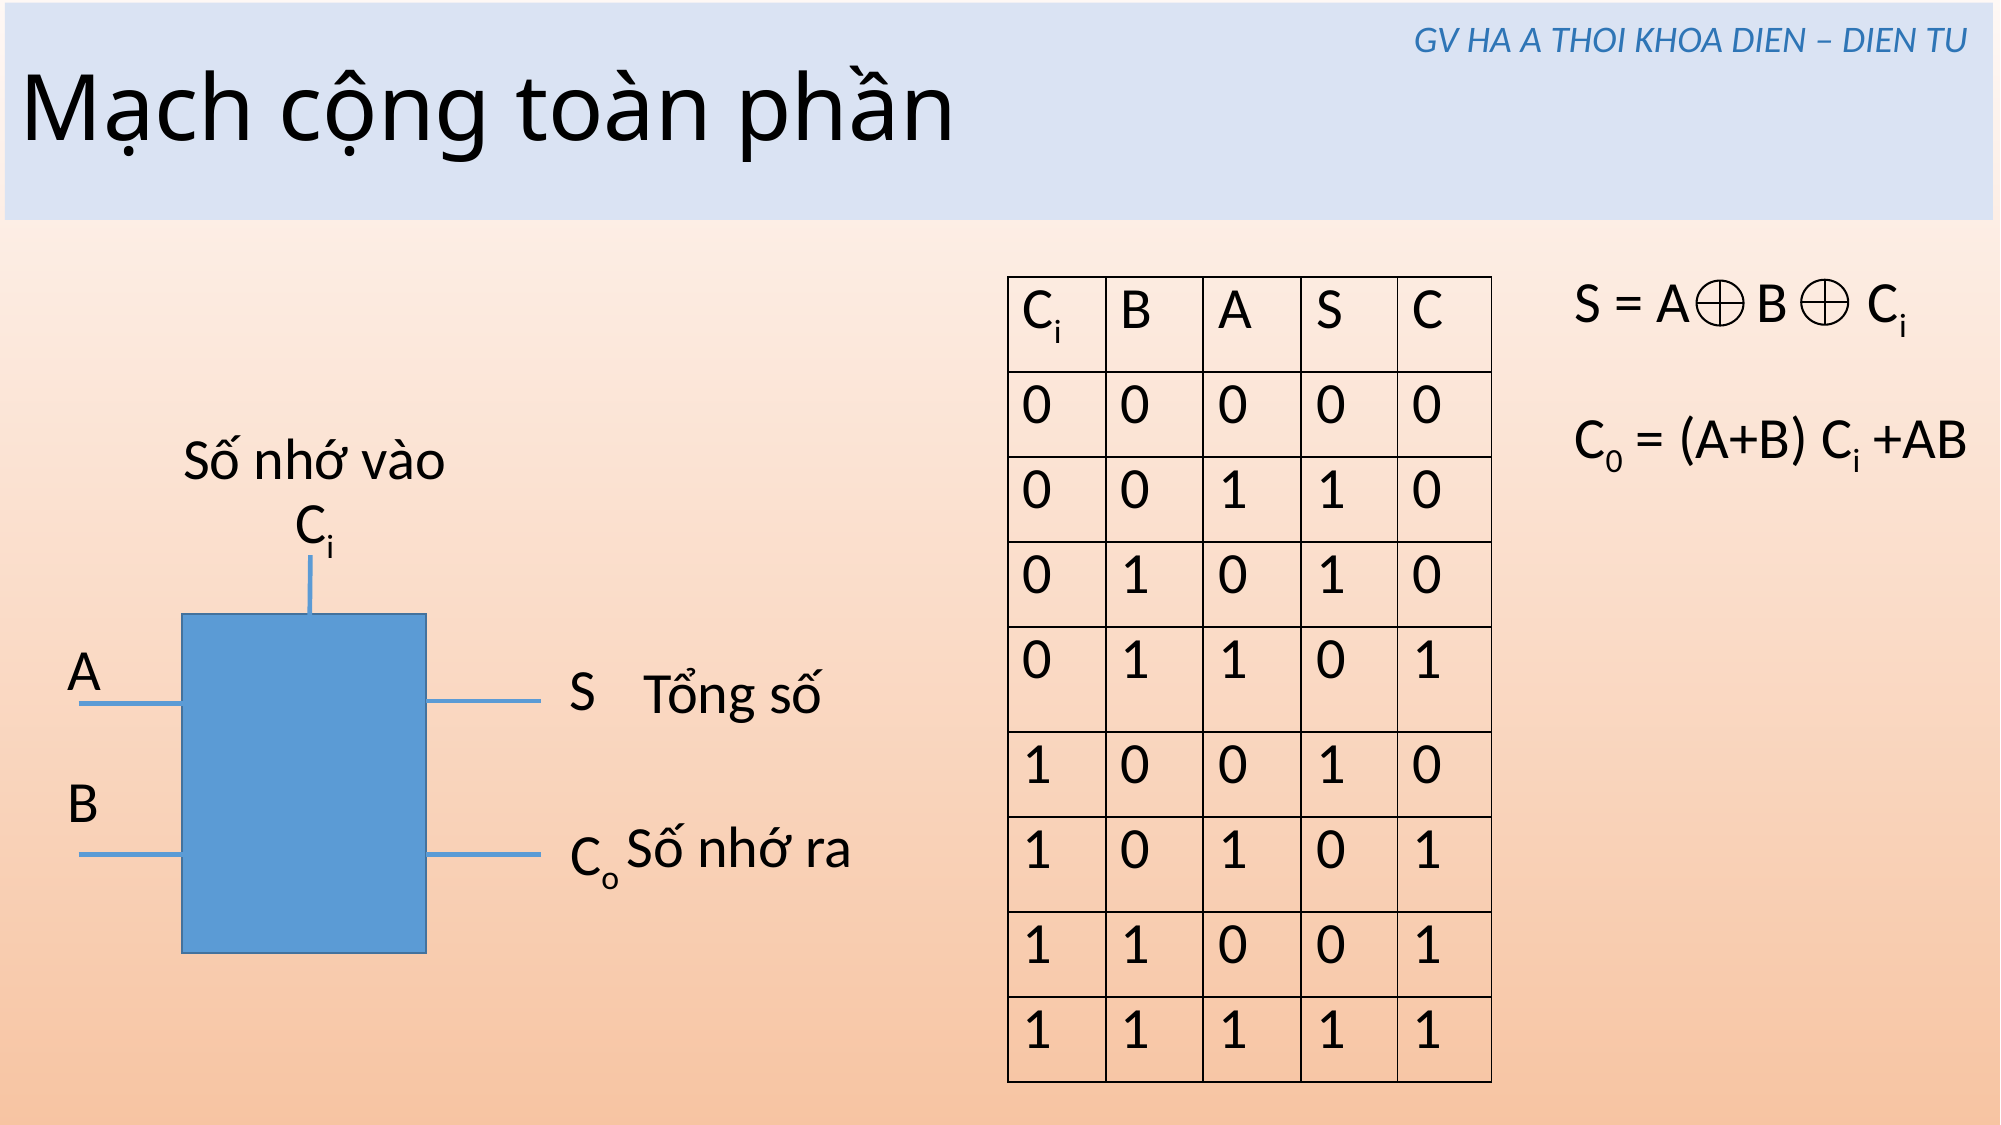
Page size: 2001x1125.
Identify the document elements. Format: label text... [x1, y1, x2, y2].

text_box C0 = (A+B) Ci +AB [1949, 392, 2000, 487]
table_cell 1 [1204, 998, 1300, 1081]
table_cell 1 [1009, 954, 1105, 996]
table_cell 1 [1302, 998, 1397, 1081]
table_cell 1 [1398, 998, 1491, 1081]
table_cell 1 [1398, 954, 1491, 996]
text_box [51, 257, 1949, 954]
text_box GV HA A THOI KHOA DIEN – DIEN TU [1398, 7, 1992, 67]
table_cell 1 [1009, 998, 1105, 1081]
table_cell 1 [1107, 954, 1202, 996]
table_cell 0 [1302, 954, 1397, 996]
title Mạch cộng toàn phần [4, 2, 1993, 220]
table_cell 1 [1107, 998, 1202, 1081]
table_cell 0 [1204, 954, 1300, 996]
